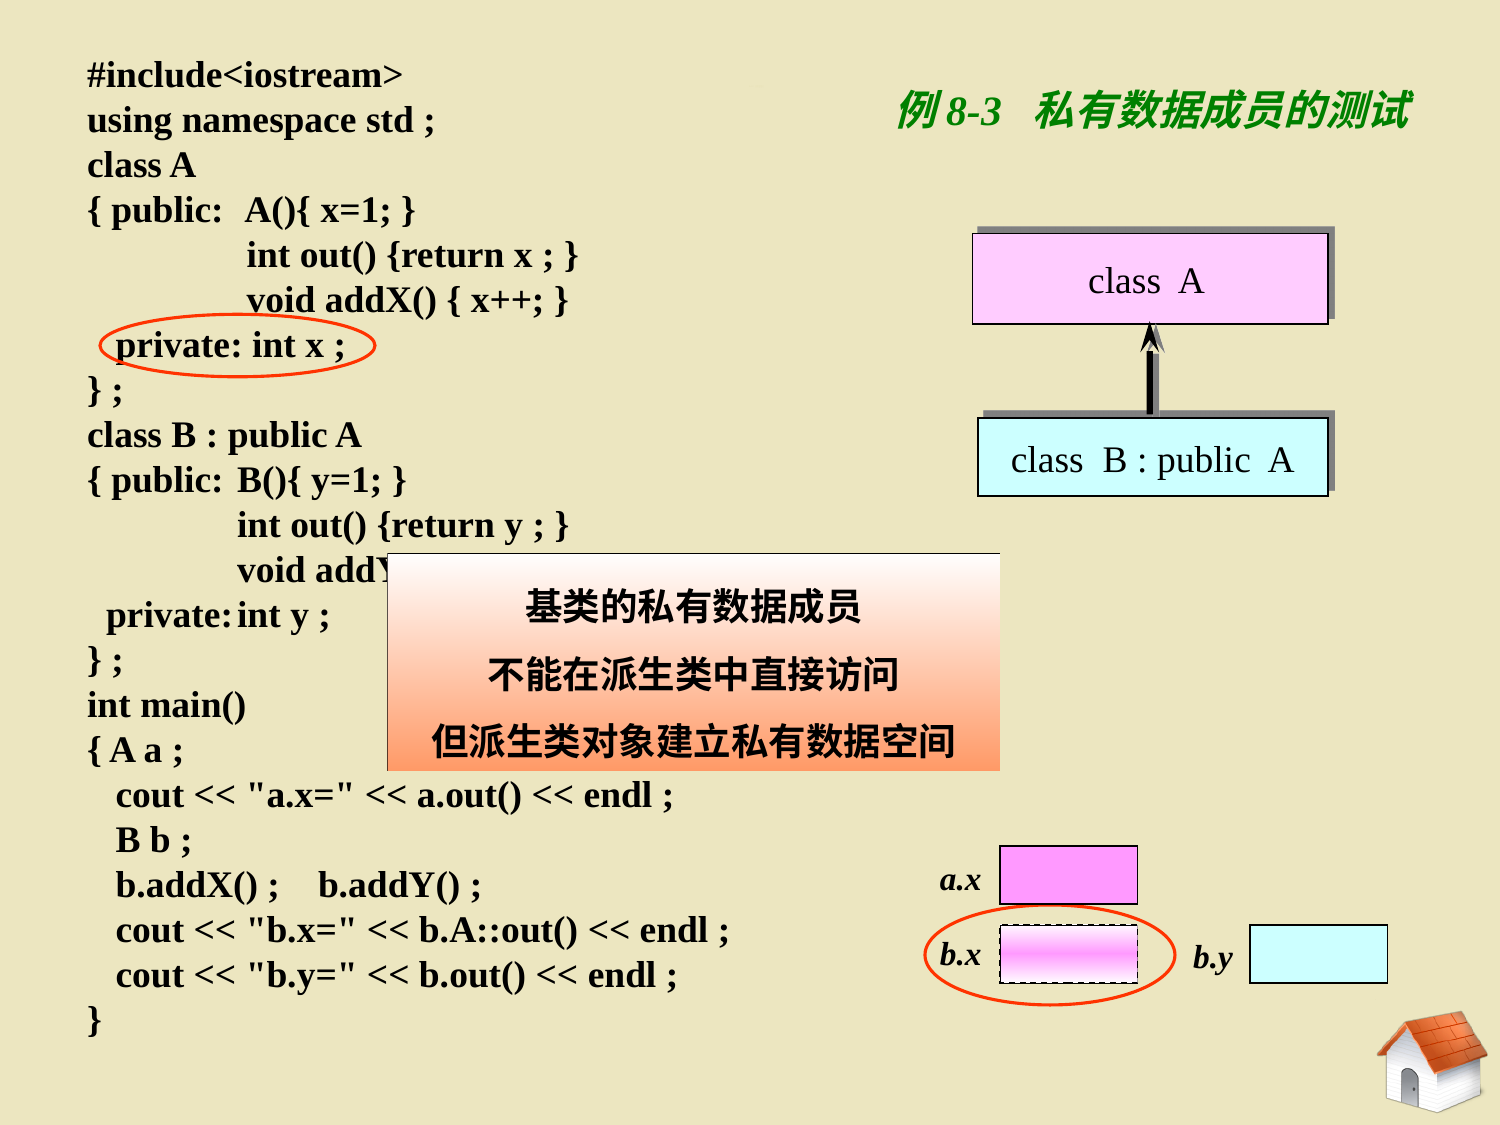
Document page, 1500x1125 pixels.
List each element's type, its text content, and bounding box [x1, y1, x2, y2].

text_box 基类的私有数据成员 不能在派生类中直接访问 但派生类对象建立私有数据空间 [387, 553, 1000, 771]
text_box [966, 992, 1134, 1005]
text_box #include<iostream> using namespace std ; class A { public: A(){ x=1; } int out() {return x ; } void addX() { x++; } private: int x ; } ; class B : public A { public: B(){ y=1; } int out() {return y ; } void addY() { y++; } private: int y ; } ; int main() { A a ; cout << "a.x=" << a.out() << endl ; B b ; b.addX() ; b.addY() ; cout << "b.x=" << b.A::out() << endl ; cout << "b.y=" << b.out() << endl ; } [72, 42, 763, 1048]
text_box 例8-3 私有数据成员的测试 [879, 71, 1433, 142]
picture [1375, 999, 1488, 1124]
text_box [99, 314, 376, 377]
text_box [924, 845, 1388, 984]
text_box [972, 233, 1329, 497]
title 8.2.1 访问控制 [137, 78, 1375, 266]
